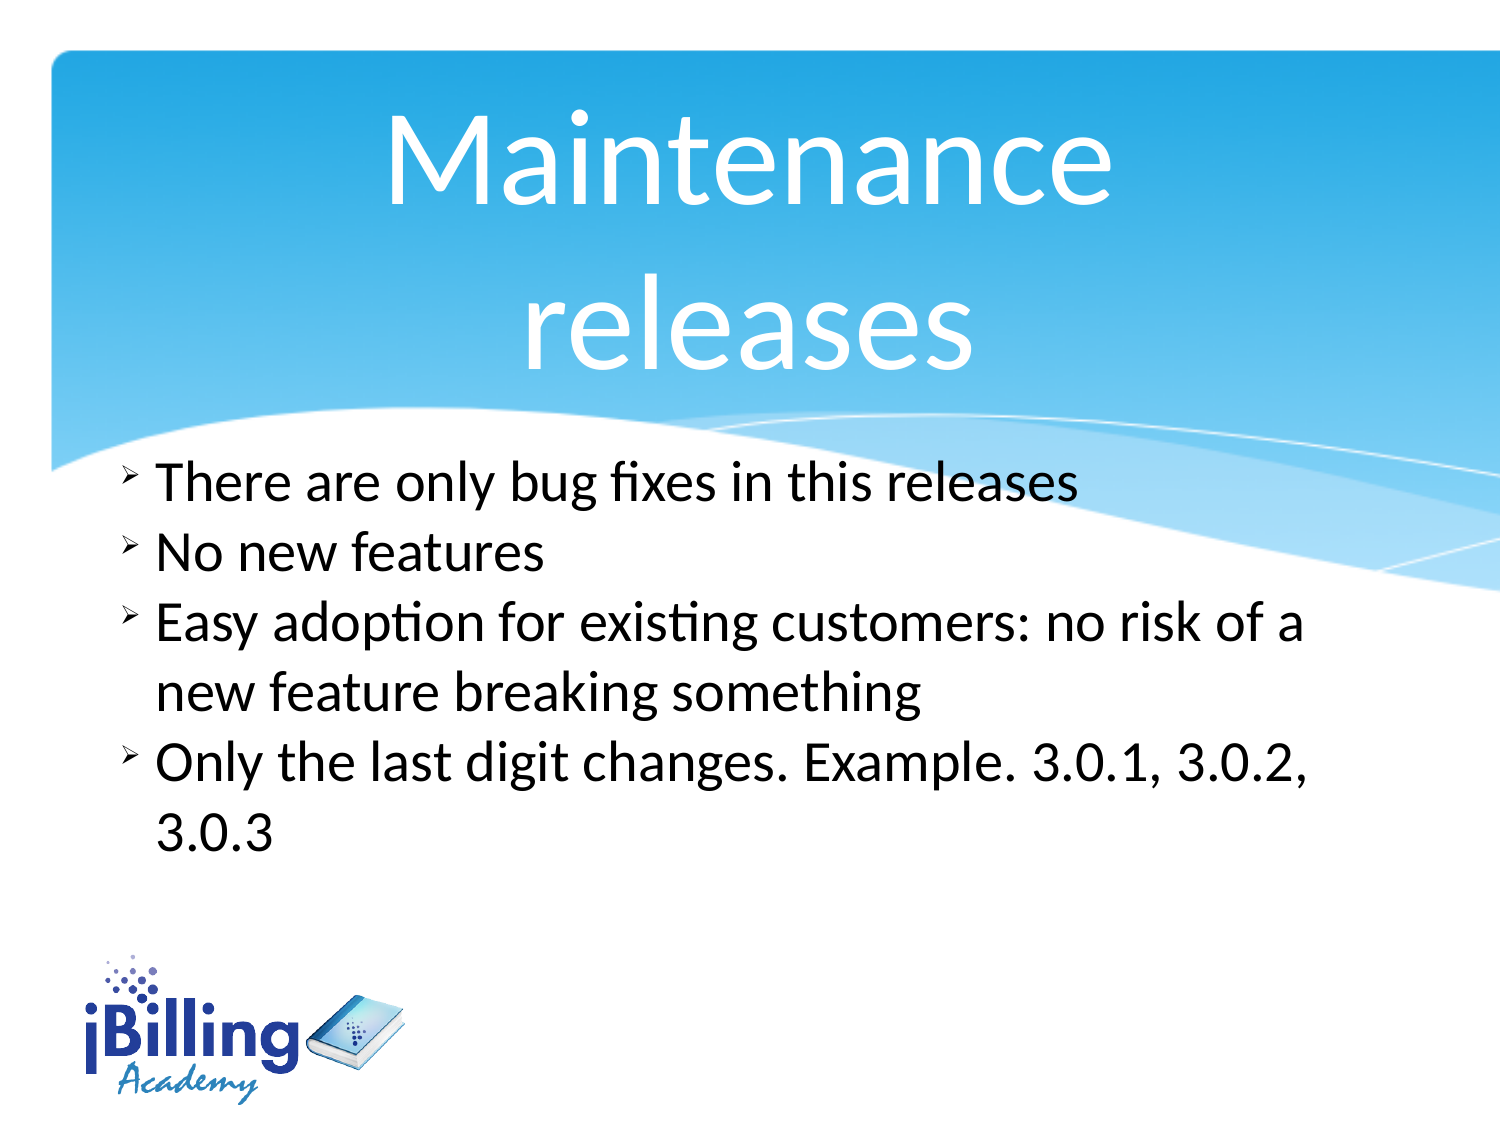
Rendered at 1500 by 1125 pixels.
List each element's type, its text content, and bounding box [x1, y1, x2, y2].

picture [0, 0, 1500, 1125]
text_box There are only bug fixes in this releases No new features Easy adoption for existing customers: no risk of a new feature breaking something Only the last digit changes. Example. 3.0.1, 3.0.2, 3.0.3 [105, 435, 1354, 941]
text_box Maintenance releases [144, 60, 1354, 405]
